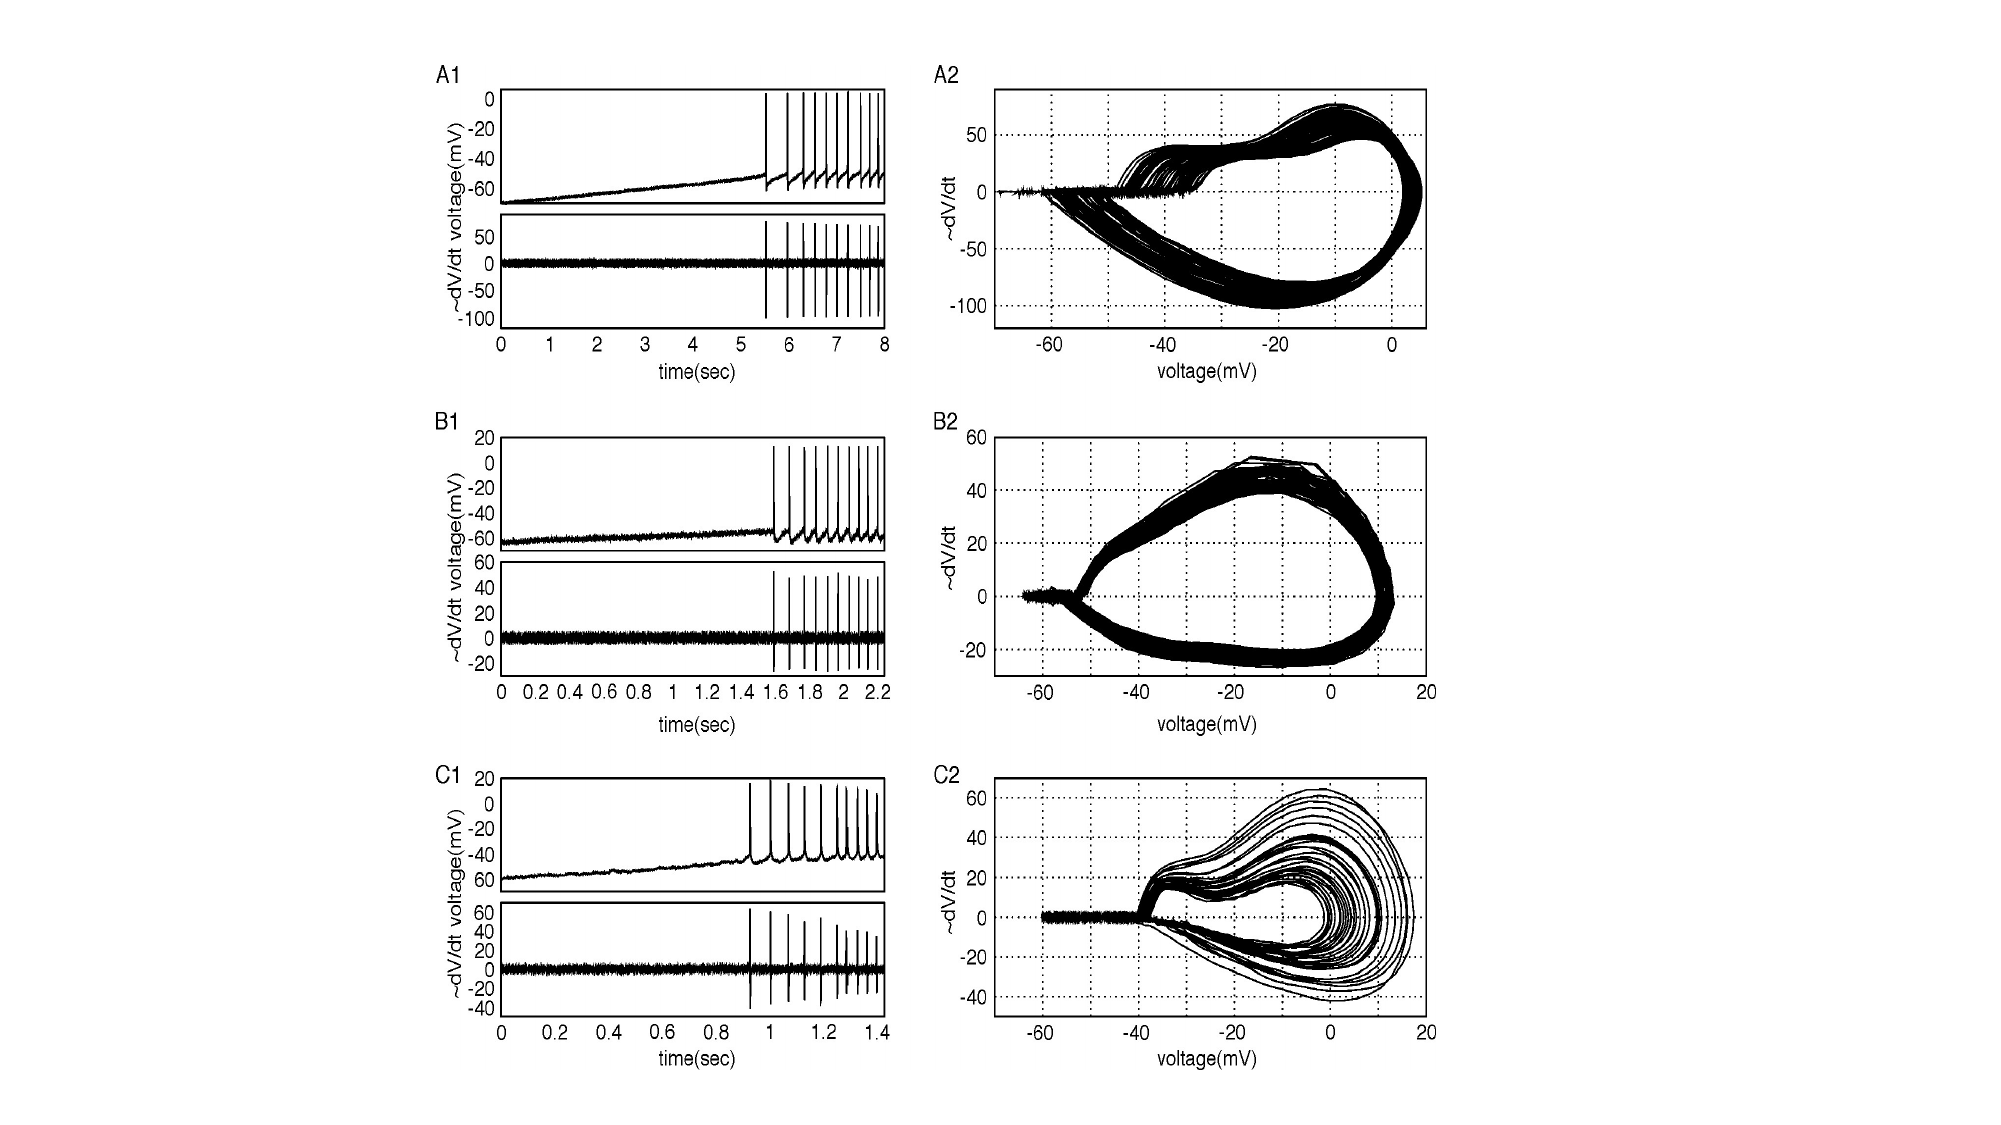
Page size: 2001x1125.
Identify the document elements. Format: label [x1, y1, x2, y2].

picture [436, 65, 1436, 1070]
